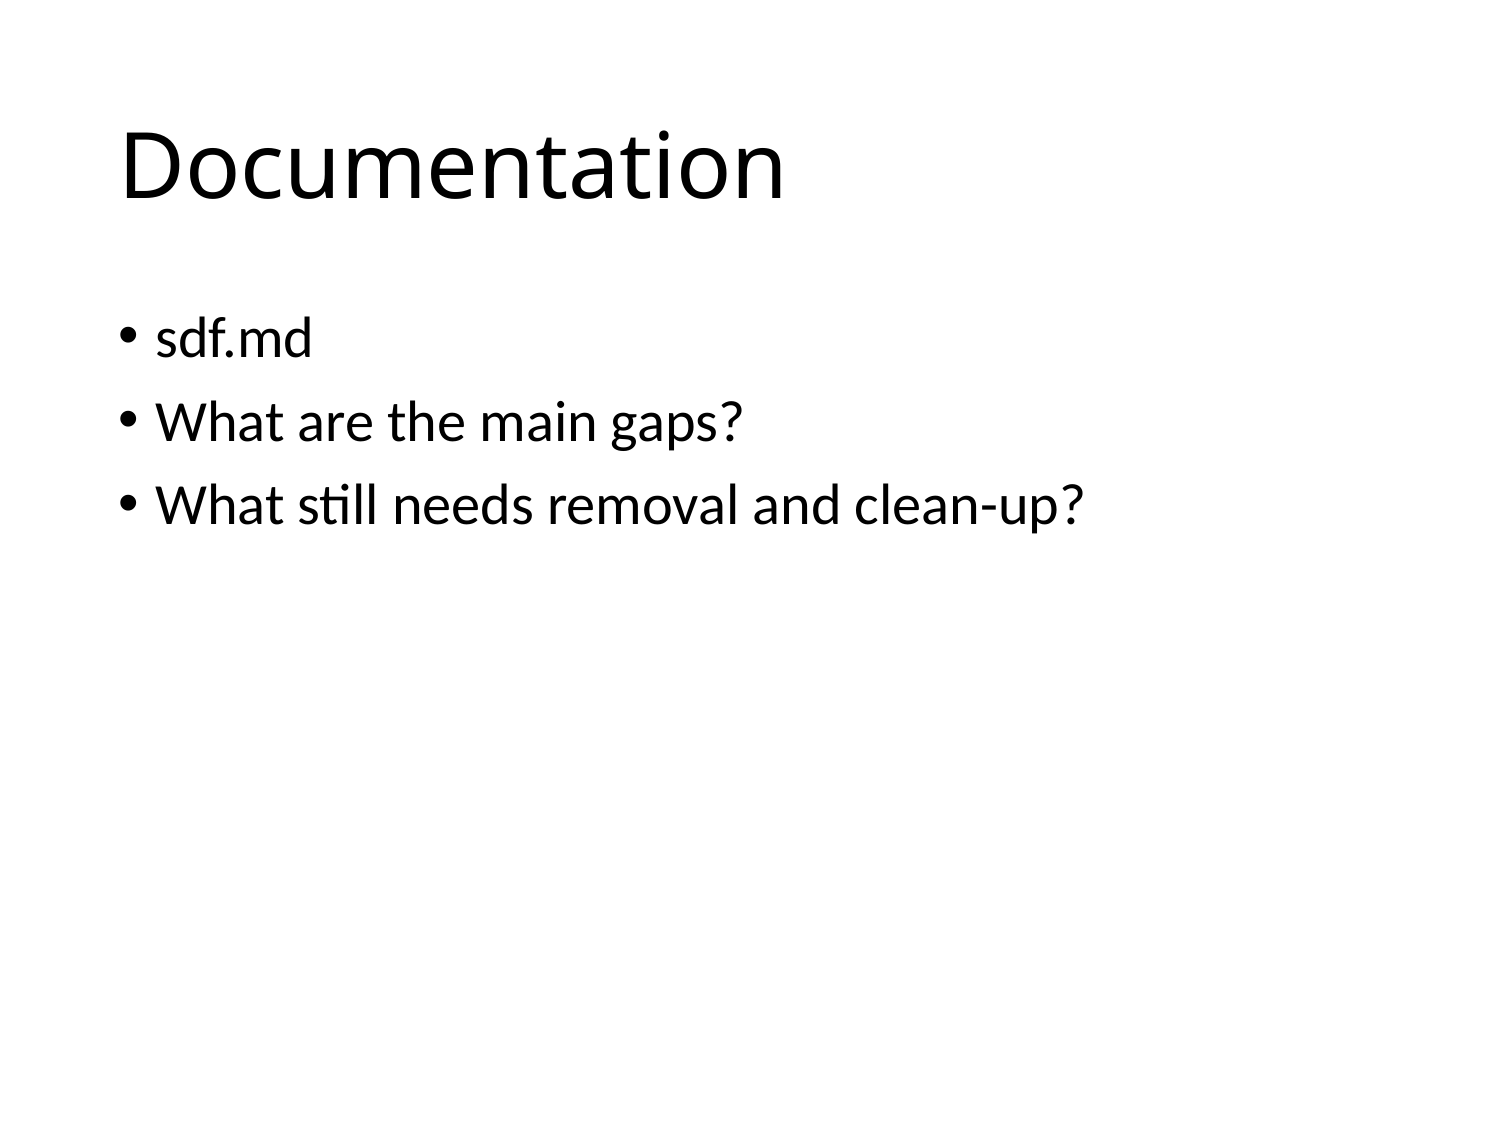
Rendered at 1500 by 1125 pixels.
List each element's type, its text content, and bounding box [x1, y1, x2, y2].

list sdf.md What are the main gaps? What still needs removal and clean-up? [103, 299, 1397, 1014]
title Documentation [103, 59, 1397, 278]
